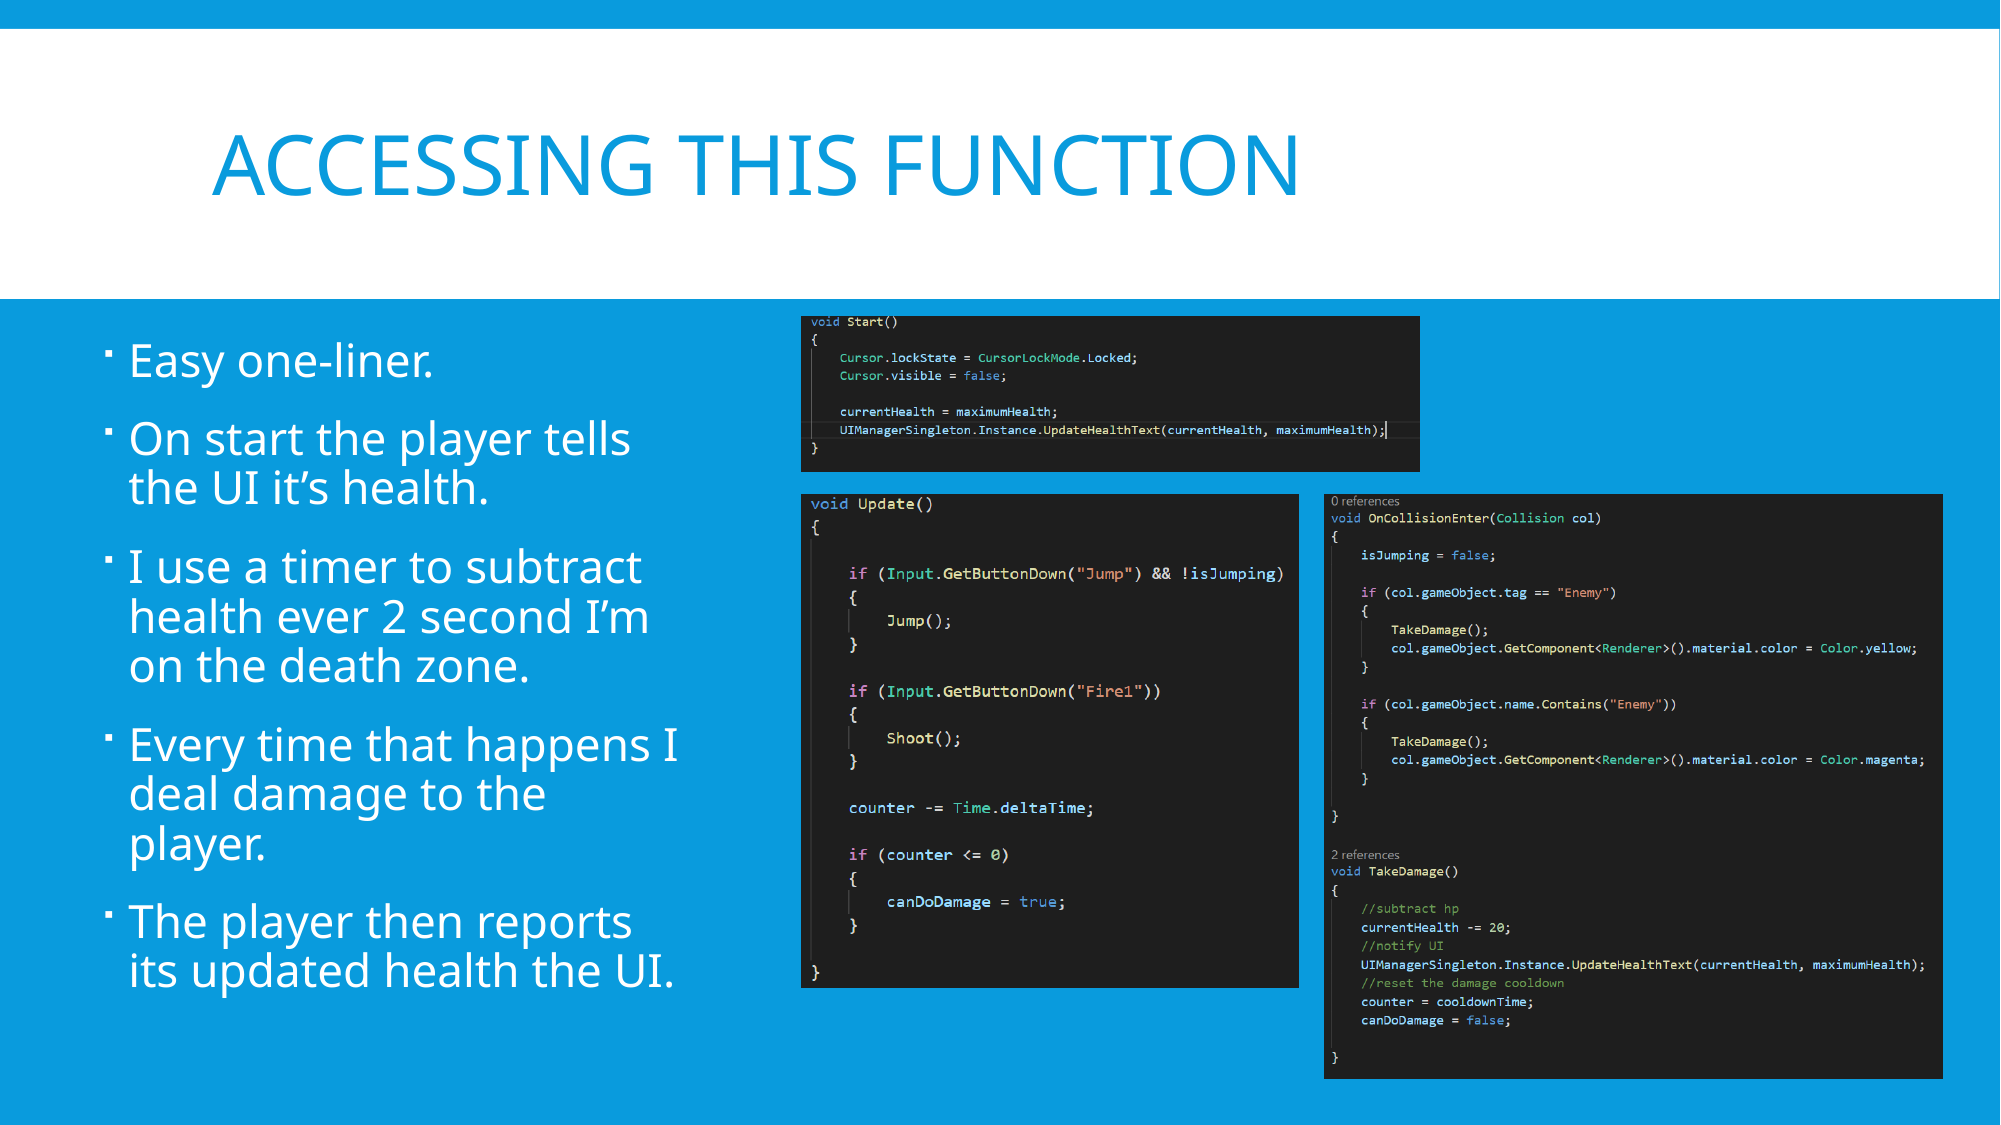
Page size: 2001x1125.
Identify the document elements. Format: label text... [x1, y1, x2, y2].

picture [802, 317, 1419, 471]
list Easy one-liner. On start the player tells the UI it’s health. I use a timer to subtract health ever 2 second I’m on the death zone. Every time that happens I deal damage to the player. The player then reports its updated health the UI. [83, 329, 702, 1020]
title Accessing this function [197, 46, 1803, 295]
picture [802, 495, 1298, 987]
picture [1325, 495, 1942, 1078]
